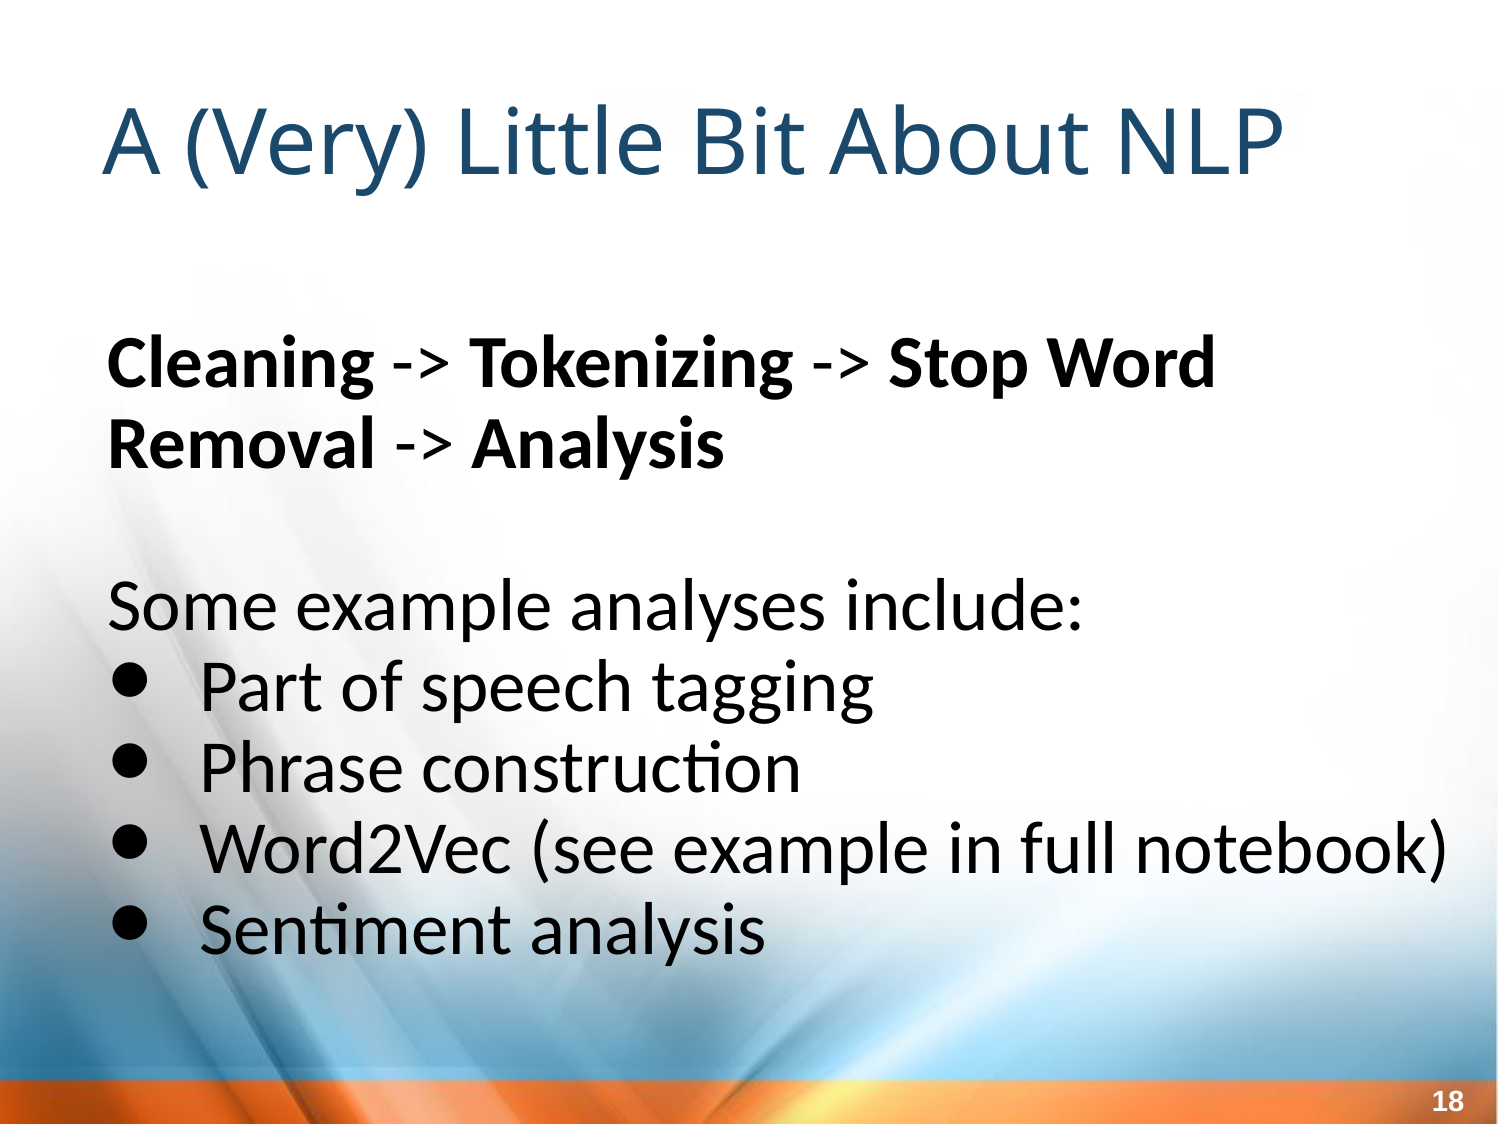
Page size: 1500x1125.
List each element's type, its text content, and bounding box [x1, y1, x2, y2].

picture [0, 0, 1498, 1124]
text_box A (Very) Little Bit About NLP [87, 74, 1436, 202]
text_box Cleaning -> Tokenizing -> Stop Word Removal -> Analysis Some example analyses include: Part of speech tagging Phrase construction Word2Vec (see example in full notebook) Sentiment analysis [92, 225, 1500, 1091]
